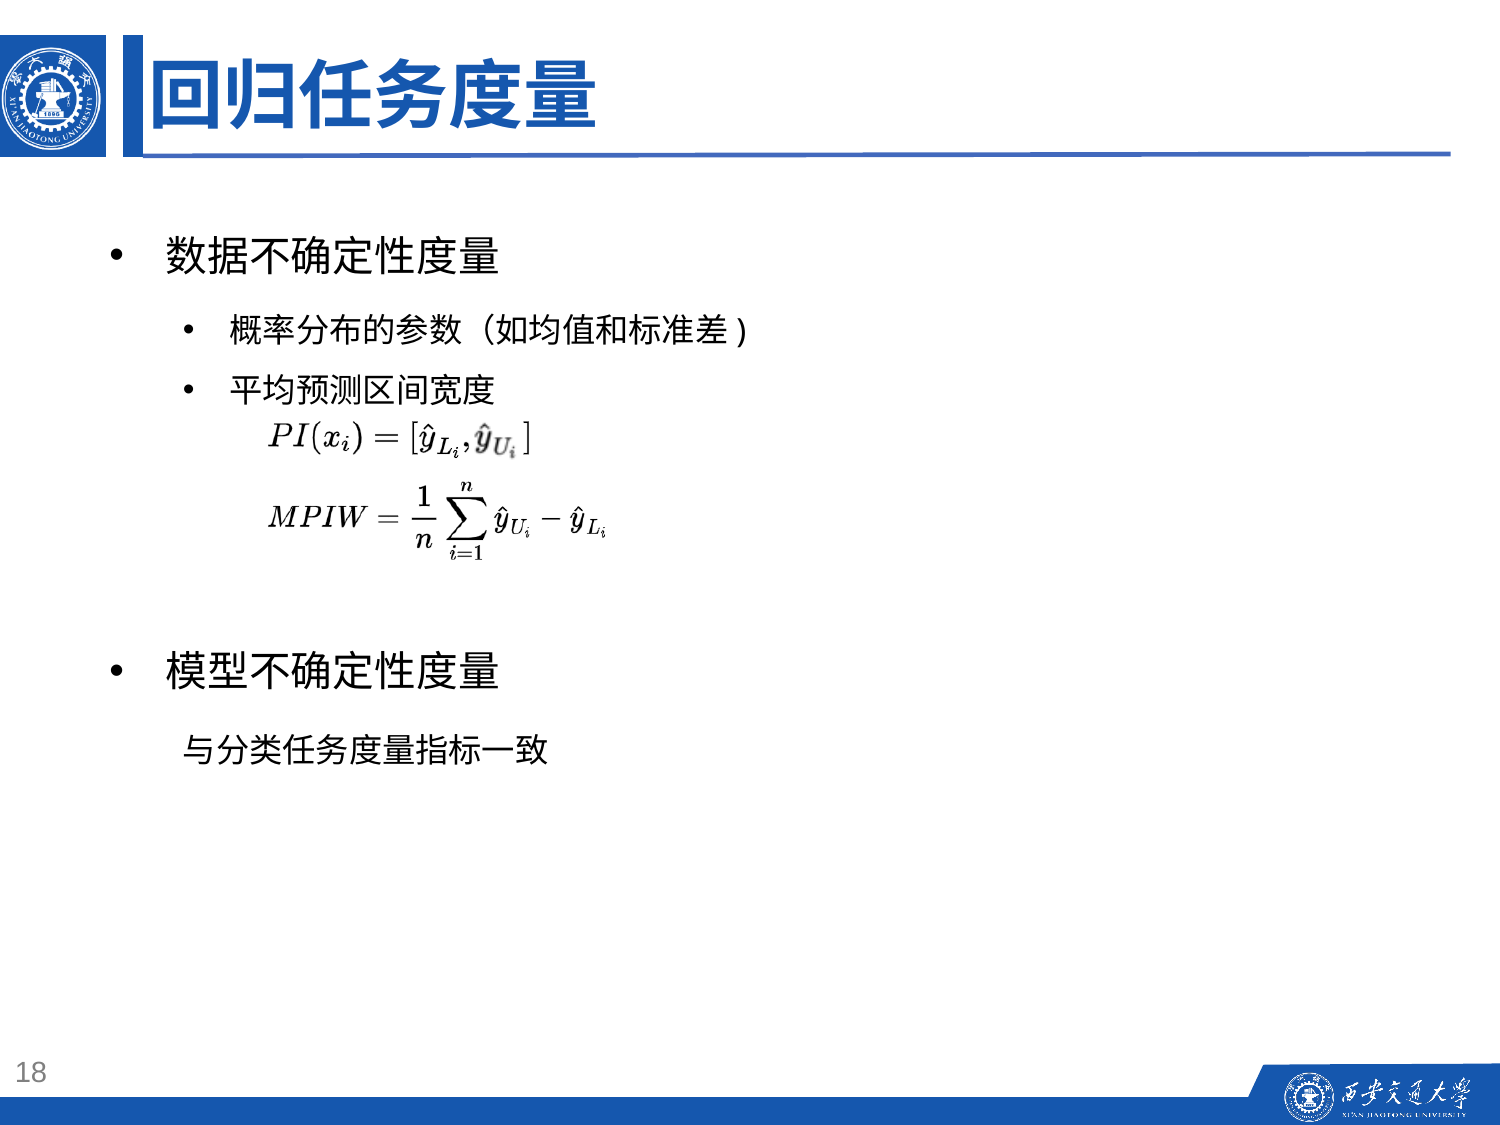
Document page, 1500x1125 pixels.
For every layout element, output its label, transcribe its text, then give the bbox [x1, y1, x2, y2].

text_box 概率分布的参数（如均值和标准差) 平均预测区间宽度 [93, 281, 1308, 417]
text_box 回归任务度量 [95, 39, 653, 145]
text_box 数据不确定性度量 [19, 197, 1105, 287]
text_box 与分类任务度量指标一致 [93, 702, 1481, 777]
text_box 模型不确定性度量 [19, 612, 1105, 703]
picture [1, 43, 104, 150]
picture [265, 480, 608, 565]
picture [265, 411, 533, 466]
